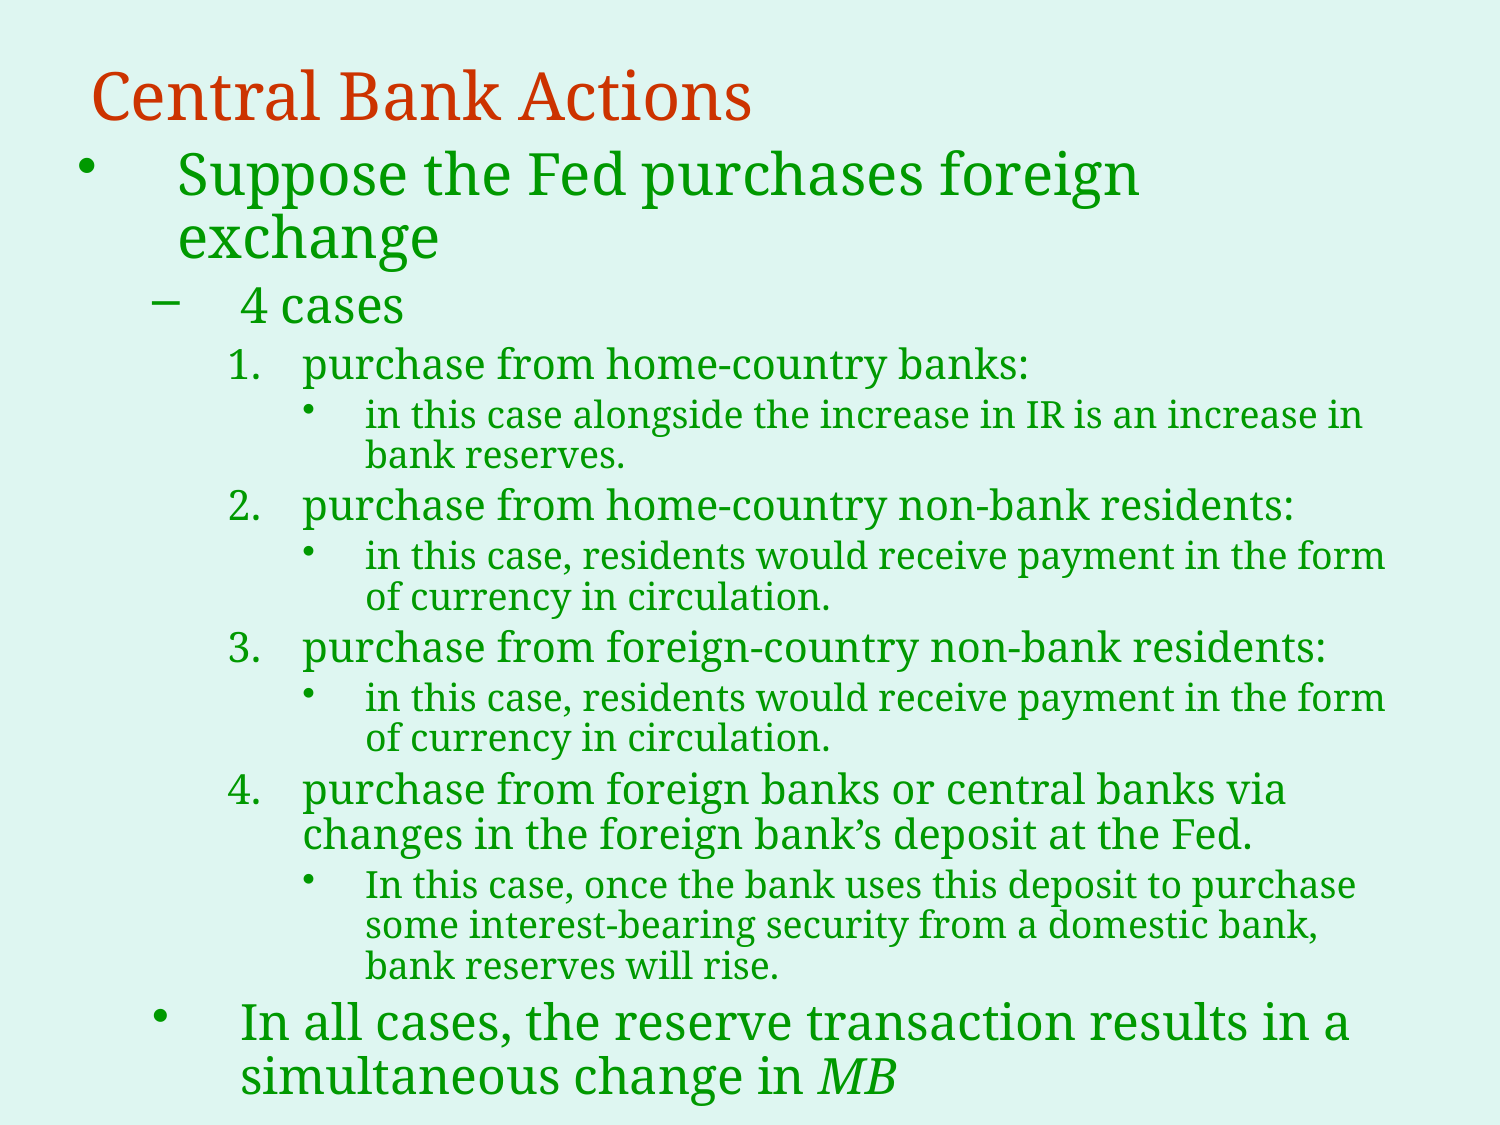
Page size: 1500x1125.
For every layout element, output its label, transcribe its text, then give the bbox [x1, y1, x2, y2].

title Central Bank Actions [74, 0, 1426, 188]
list Suppose the Fed purchases foreign exchange 4 cases purchase from home-country banks: in this case alongside the increase in IR is an increase in bank reserves. purchase from home-country non-bank residents: in this case, residents would receive payment in the form of currency in circulation. purchase from foreign-country non-bank residents: in this case, residents would receive payment in the form of currency in circulation. purchase from foreign banks or central banks via changes in the foreign bank’s deposit at the Fed. In this case, once the bank uses this deposit to purchase some interest-bearing security from a domestic bank, bank reserves will rise. In all cases, the reserve transaction results in a simultaneous change in MB [62, 137, 1413, 1026]
